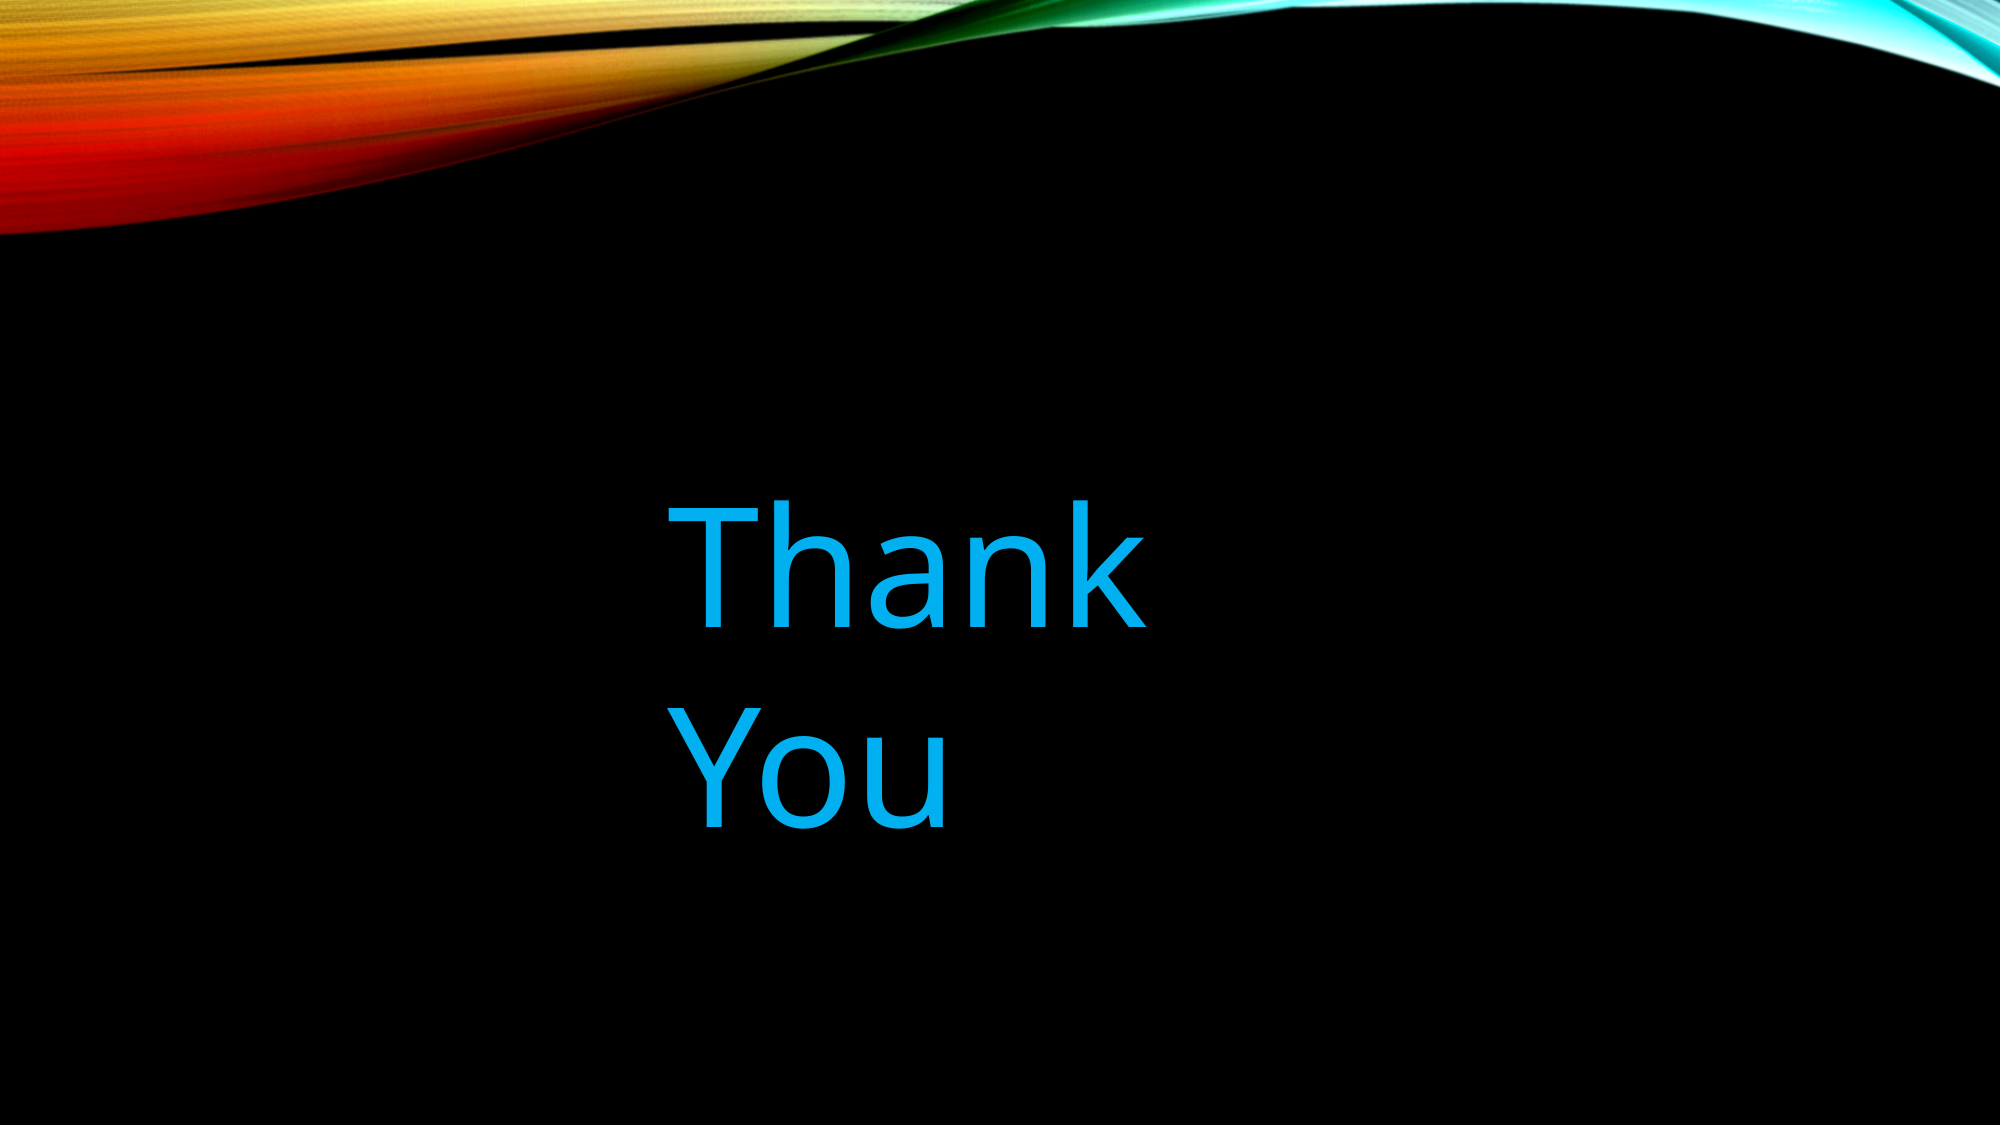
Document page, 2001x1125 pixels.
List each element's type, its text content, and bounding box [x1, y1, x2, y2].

picture [0, 0, 2000, 237]
text_box Thank You [653, 453, 1347, 869]
